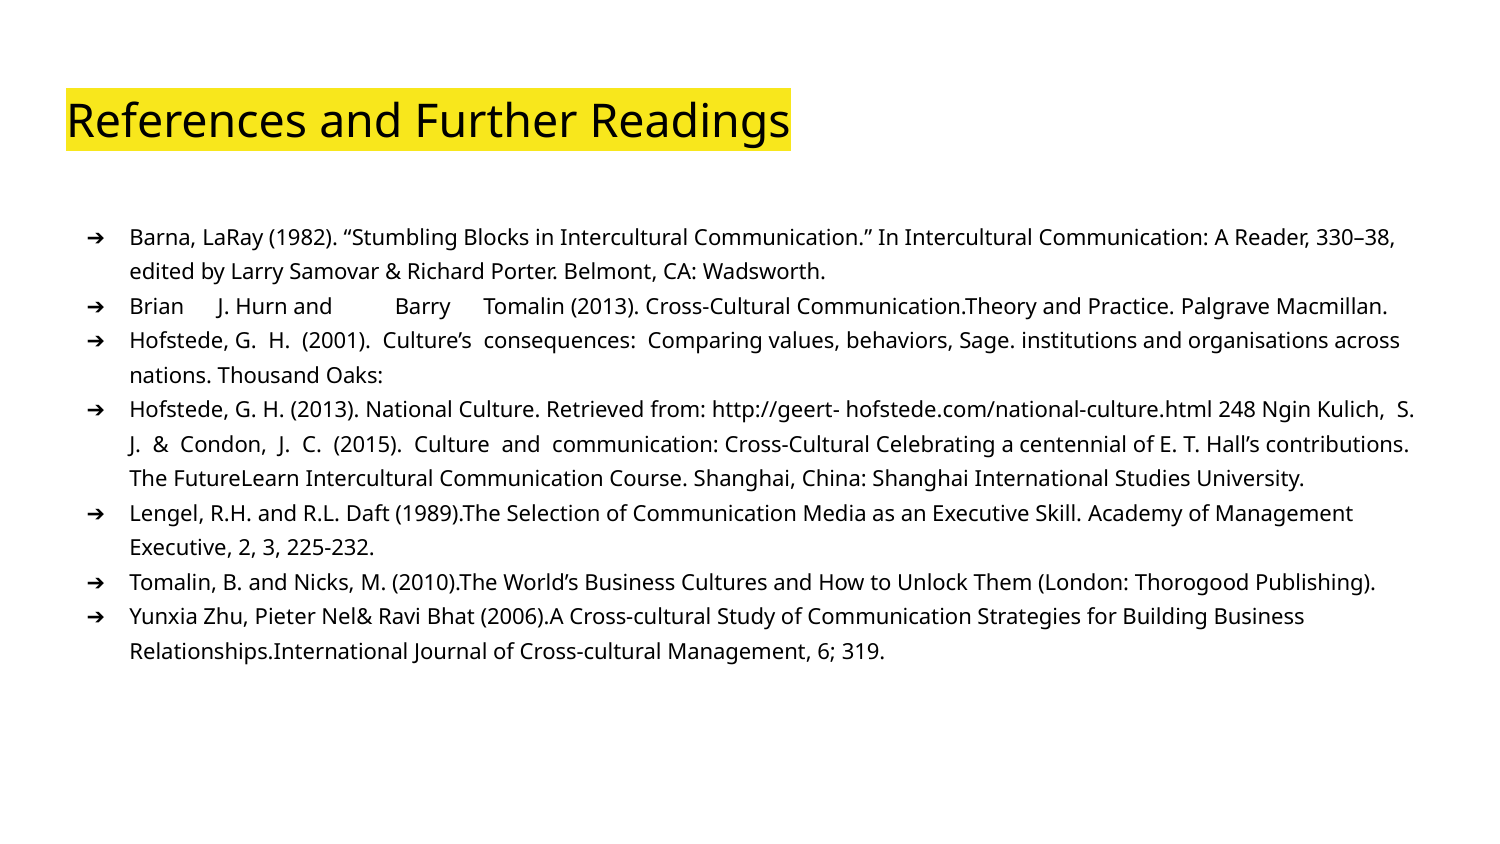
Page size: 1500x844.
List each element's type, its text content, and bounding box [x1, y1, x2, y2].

title References and Further Readings [51, 72, 1449, 167]
list Barna, LaRay (1982). “Stumbling Blocks in Intercultural Communication.” In Intercultural Communication: A Reader, 330–38, edited by Larry Samovar & Richard Porter. Belmont, CA: Wadsworth. Brian J. Hurn and Barry Tomalin (2013). Cross-Cultural Communication.Theory and Practice. Palgrave Macmillan. Hofstede, G. H. (2001). Culture’s consequences: Comparing values, behaviors, Sage. institutions and organisations across nations. Thousand Oaks: Hofstede, G. H. (2013). National Culture. Retrieved from: http://geert- hofstede.com/national-culture.html 248 Ngin Kulich, S. J. & Condon, J. C. (2015). Culture and communication: Cross-Cultural Celebrating a centennial of E. T. Hall’s contributions. The FutureLearn Intercultural Communication Course. Shanghai, China: Shanghai International Studies University. Lengel, R.H. and R.L. Daft (1989).The Selection of Communication Media as an Executive Skill. Academy of Management Executive, 2, 3, 225-232. Tomalin, B. and Nicks, M. (2010).The World’s Business Cultures and How to Unlock Them (London: Thorogood Publishing). Yunxia Zhu, Pieter Nel& Ravi Bhat (2006).A Cross-cultural Study of Communication Strategies for Building Business Relationships.International Journal of Cross-cultural Management, 6; 319. [51, 202, 1449, 750]
